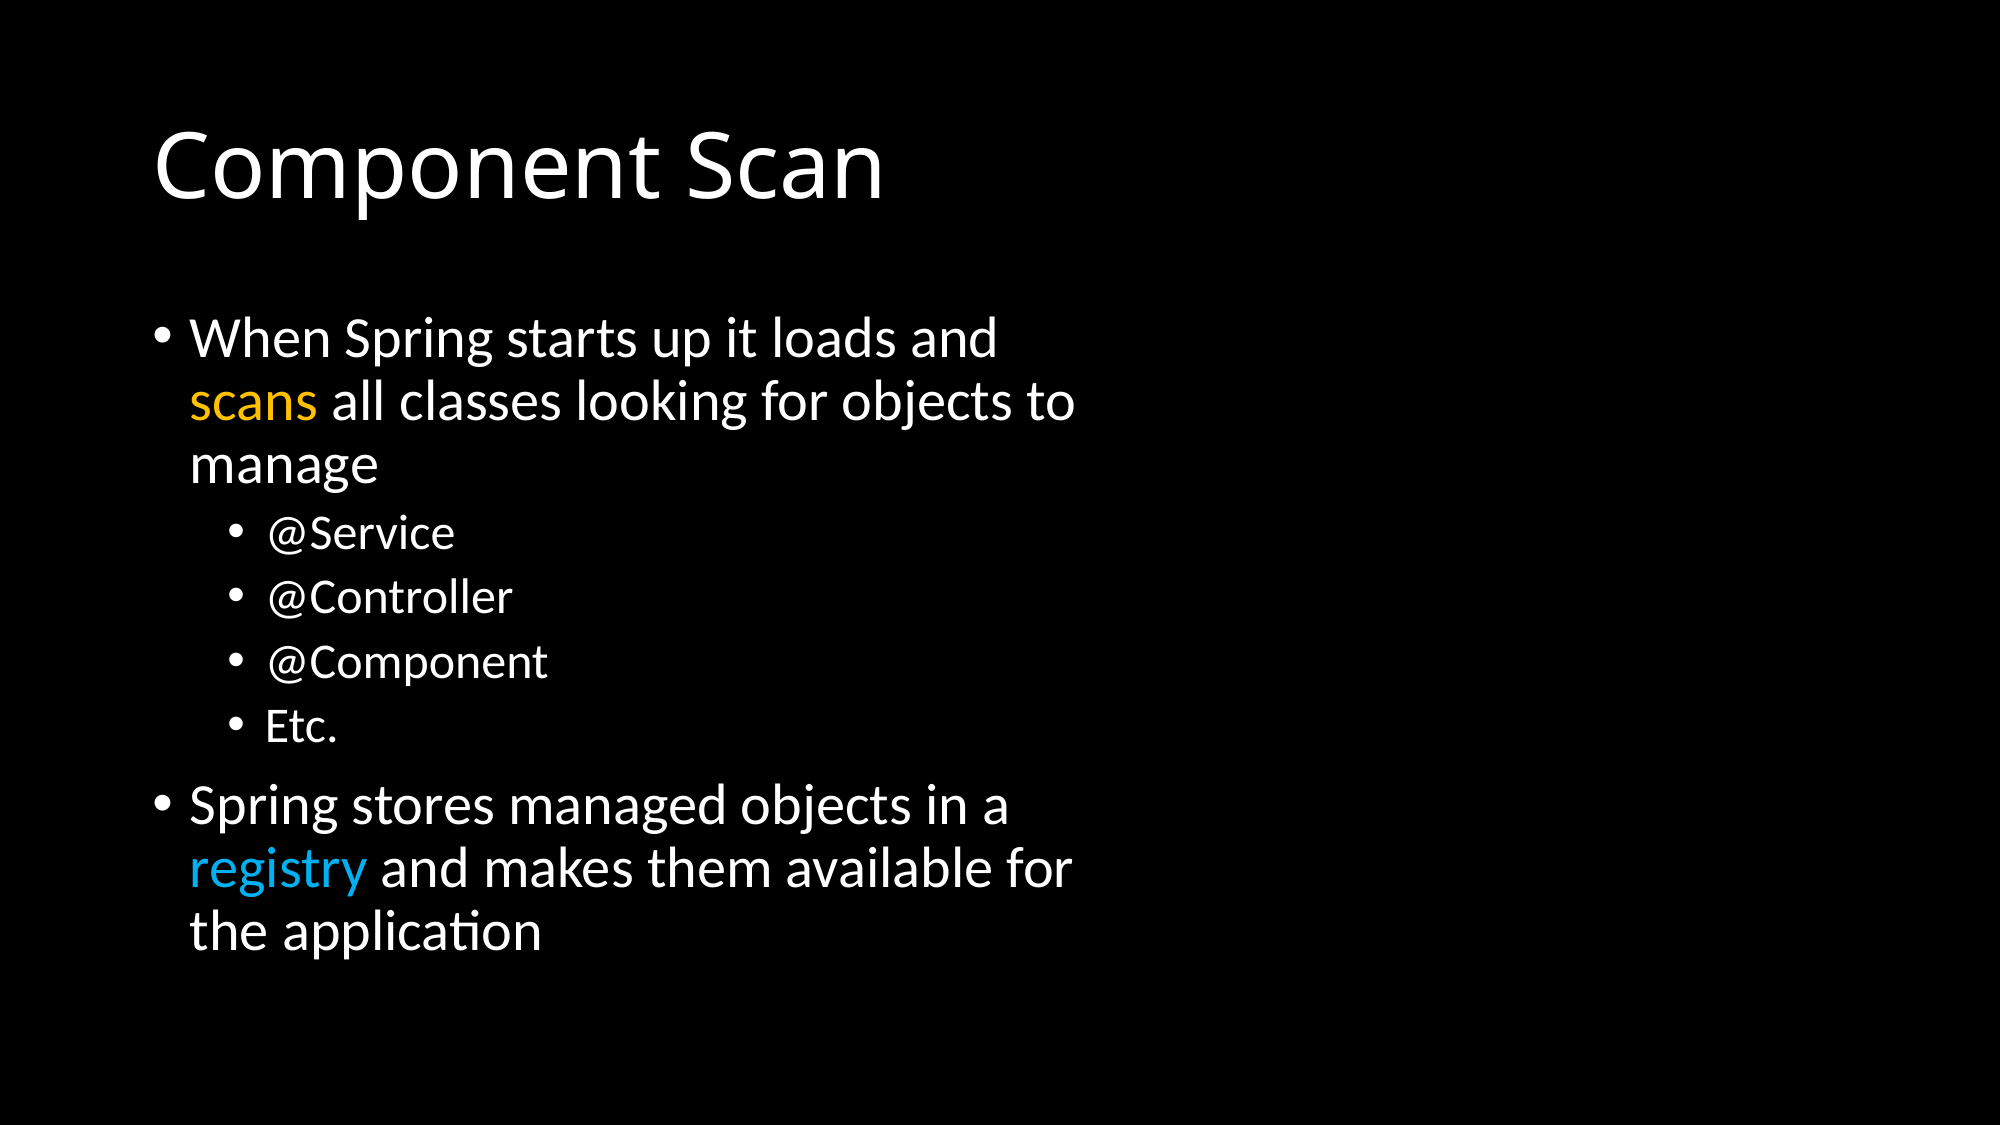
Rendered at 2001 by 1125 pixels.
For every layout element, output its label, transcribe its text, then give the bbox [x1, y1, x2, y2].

list When Spring starts up it loads and scans all classes looking for objects to manage @Service @Controller @Component Etc. Spring stores managed objects in a registry and makes them available for the application [137, 299, 1102, 1014]
title Component Scan [137, 59, 1863, 278]
